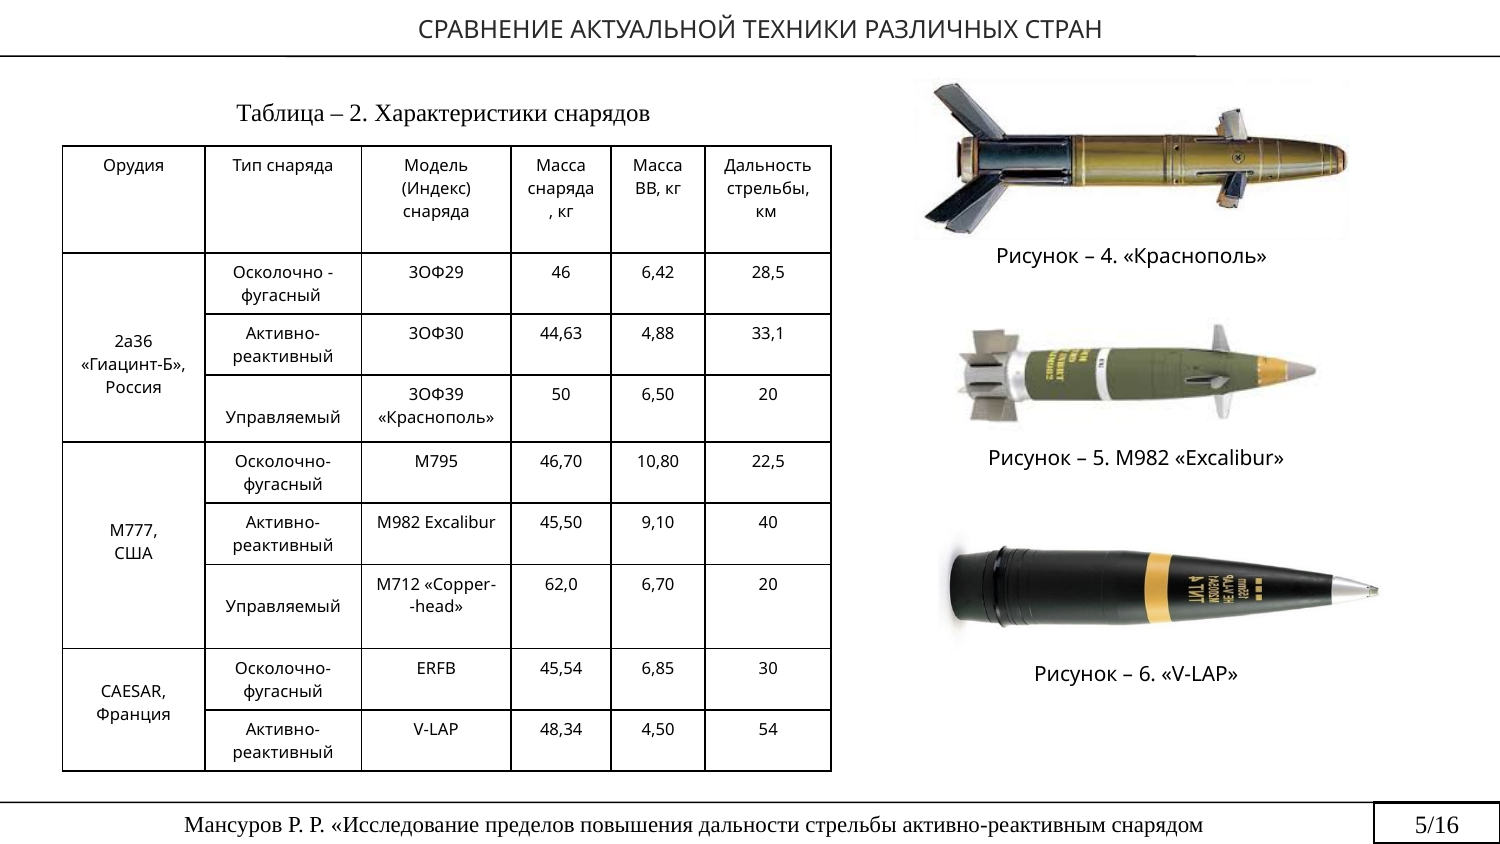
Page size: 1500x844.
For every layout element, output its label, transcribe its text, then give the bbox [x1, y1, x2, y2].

table_cell 28,5 [706, 254, 830, 313]
table_cell 20 [706, 565, 830, 648]
table_cell М795 [362, 443, 510, 502]
table_cell Активно-реактивный [206, 315, 361, 374]
table_cell 3ОФ29 [362, 254, 510, 313]
table_cell Активно-реактивный [206, 711, 361, 770]
table_cell Осколочно-фугасный [206, 443, 361, 502]
text_box Таблица – 2. Характеристики снарядов [62, 89, 832, 135]
text_box Рисунок – 4. «Краснополь» [914, 240, 1349, 276]
table_cell 45,50 [512, 504, 610, 564]
table_cell 6,70 [612, 565, 704, 648]
table_cell Осколочно -фугасный [206, 254, 361, 313]
table_header Масса ВВ, кг [612, 147, 704, 252]
table_cell 30 [706, 649, 830, 709]
table_cell 10,80 [612, 443, 704, 502]
table_cell 9,10 [612, 504, 704, 564]
table_cell 2а36 «Гиацинт-Б», Россия [63, 254, 204, 441]
table_cell 22,5 [706, 443, 830, 502]
table_cell 6,42 [612, 254, 704, 313]
table_cell 4,88 [612, 315, 704, 374]
table_cell M712 «Copper- -head» [362, 565, 510, 648]
text_box СРАВНЕНИЕ АКТУАЛЬНОЙ ТЕХНИКИ РАЗЛИЧНЫХ СТРАН [0, 0, 1500, 56]
table_cell CAESAR, Франция [63, 649, 204, 770]
table_header Модель (Индекс) снаряда [362, 147, 510, 252]
table_cell 3ОФ30 [362, 315, 510, 374]
table_cell 20 [706, 376, 830, 441]
table_cell Осколочно-фугасный [206, 649, 361, 709]
table_cell 48,34 [512, 711, 610, 770]
table_header Масса снаряда, кг [512, 147, 610, 252]
table_cell 50 [512, 376, 610, 441]
picture [939, 312, 1334, 434]
table_cell 45,54 [512, 649, 610, 709]
slide_number 5/16 [1374, 802, 1500, 844]
table_cell 4,50 [612, 711, 704, 770]
table_cell 40 [706, 504, 830, 564]
table_cell 6,85 [612, 649, 704, 709]
table_cell 6,50 [612, 376, 704, 441]
text_box Рисунок – 5. М982 «Excalibur» [938, 437, 1334, 478]
table_header Тип снаряда [206, 147, 361, 252]
table_cell 62,0 [512, 565, 610, 648]
picture [938, 497, 1384, 673]
text_box Рисунок – 6. «V-LAP» [913, 653, 1359, 694]
table_cell М777, США [63, 443, 204, 648]
table_header Дальность стрельбы, км [706, 147, 830, 252]
table_cell 3ОФ39 «Краснополь» [362, 376, 510, 441]
table_cell 33,1 [706, 315, 830, 374]
table_cell M982 Excalibur [362, 504, 510, 564]
table_cell Управляемый [206, 565, 361, 648]
table_header Орудия [63, 147, 204, 252]
picture [914, 78, 1349, 240]
table_cell Активно-реактивный [206, 504, 361, 564]
table_cell 54 [706, 711, 830, 770]
table_cell V-LAP [362, 711, 510, 770]
table_cell 44,63 [512, 315, 610, 374]
table_cell Управляемый [206, 376, 361, 441]
text_box Мансуров Р. Р. «Исследование пределов повышения дальности стрельбы активно-реактивным снарядом [6, 804, 1374, 843]
table_cell ERFB [362, 649, 510, 709]
table_cell 46,70 [512, 443, 610, 502]
table_cell 46 [512, 254, 610, 313]
